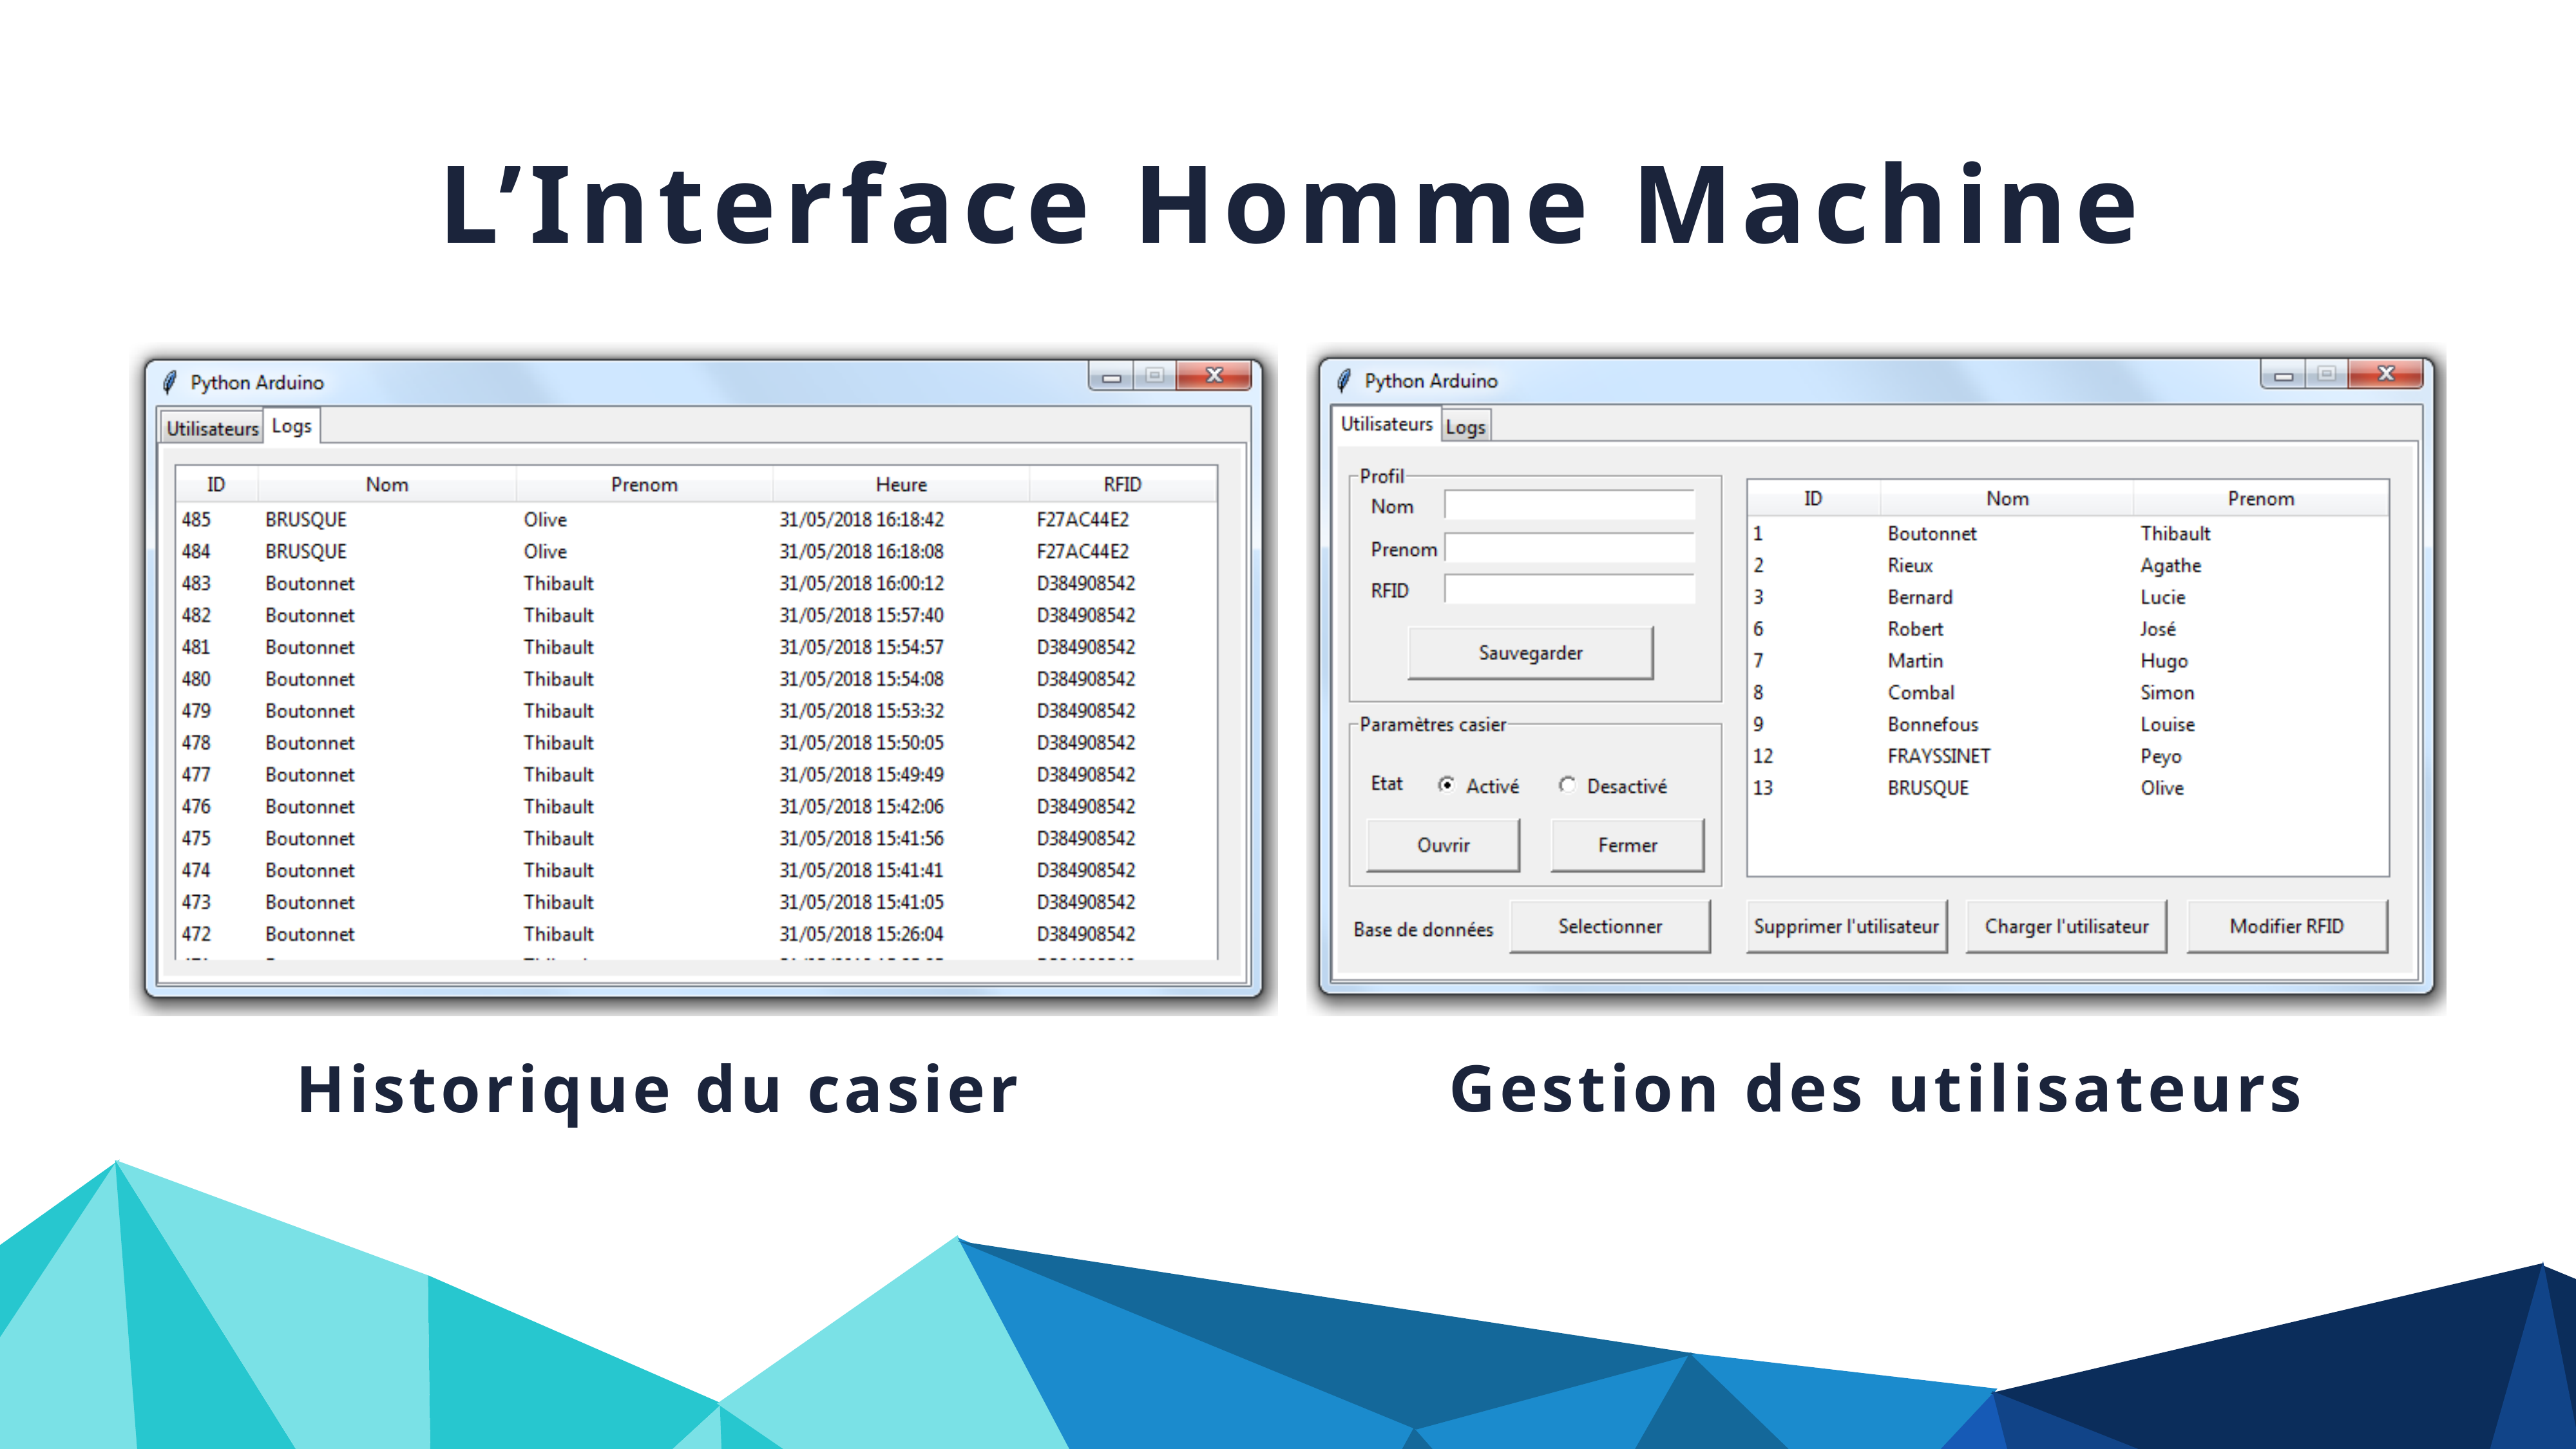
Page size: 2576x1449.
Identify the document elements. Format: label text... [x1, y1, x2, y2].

text_box L’Interface Homme Machine [429, 131, 2151, 270]
text_box Gestion des utilisateurs [1440, 1043, 2313, 1130]
text_box Historique du casier [287, 1043, 1029, 1131]
picture [1306, 342, 2447, 1016]
picture [129, 342, 1278, 1016]
